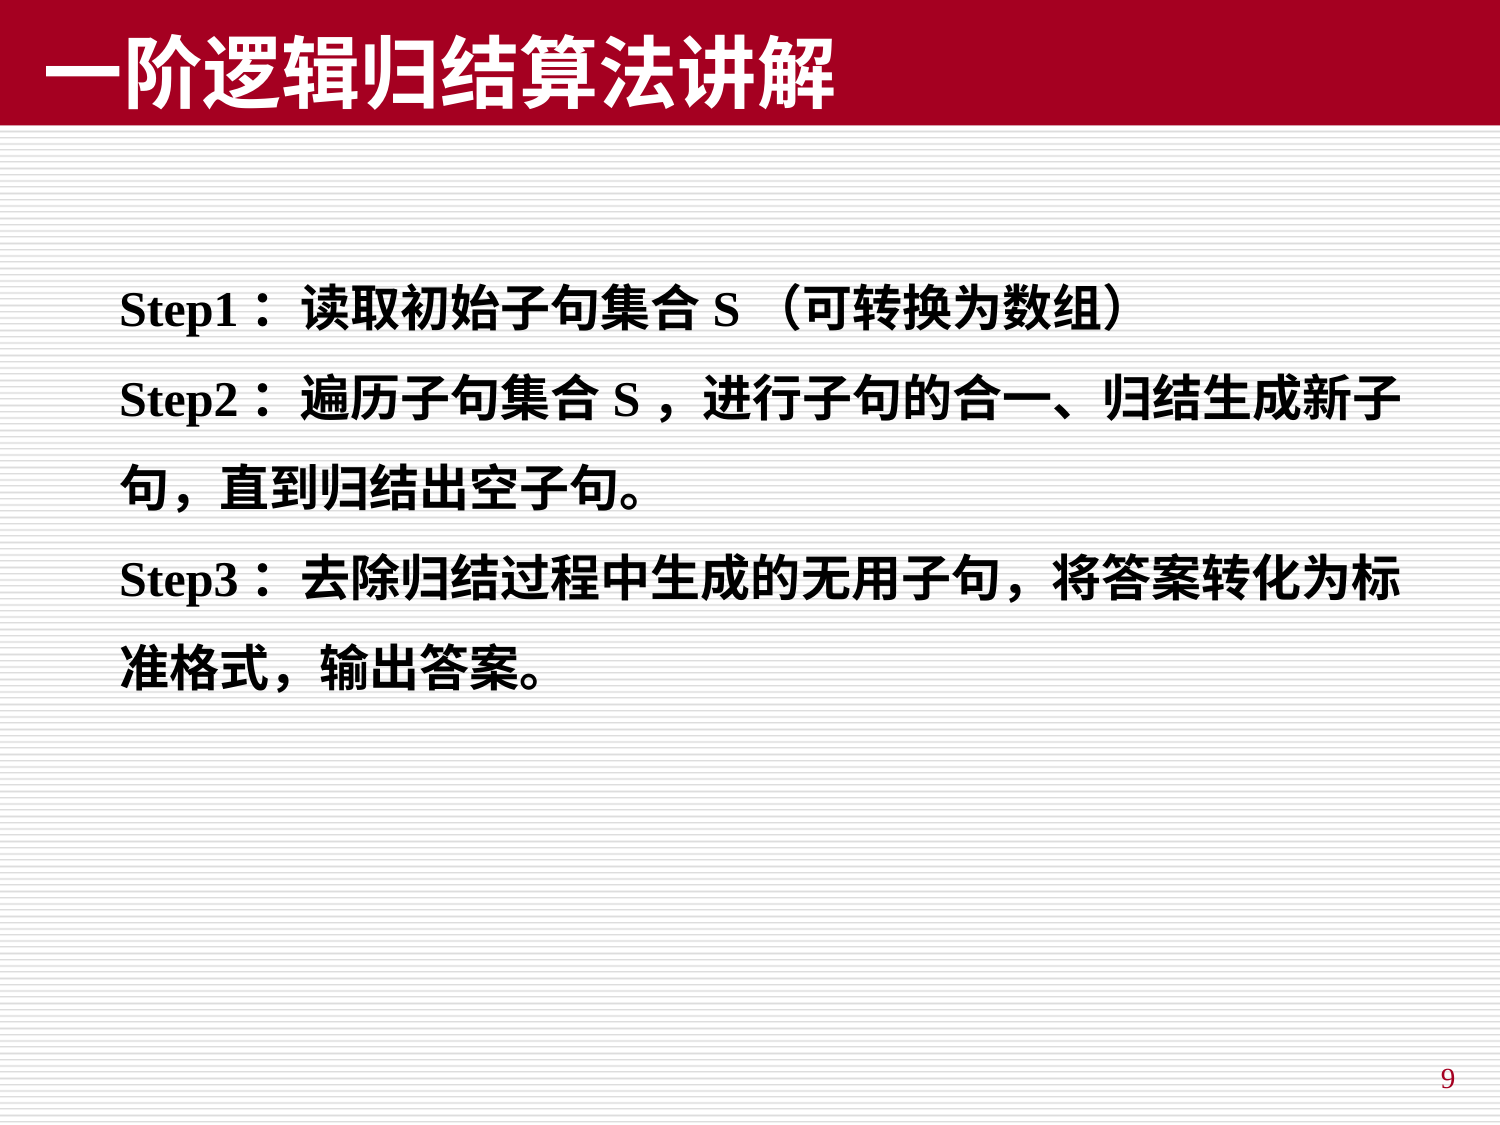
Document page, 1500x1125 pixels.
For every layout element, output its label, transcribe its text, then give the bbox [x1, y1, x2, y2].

picture [0, 126, 1500, 1125]
slide_number 9 [1145, 1052, 1471, 1112]
title 一阶逻辑归结算法讲解 [0, 0, 1500, 126]
text_box Step1：读取初始子句集合S（可转换为数组） Step2：遍历子句集合S，进行子句的合一、归结生成新子句，直到归结出空子句。 Step3：去除归结过程中生成的无用子句，将答案转化为标准格式，输出答案。 [103, 238, 1422, 705]
